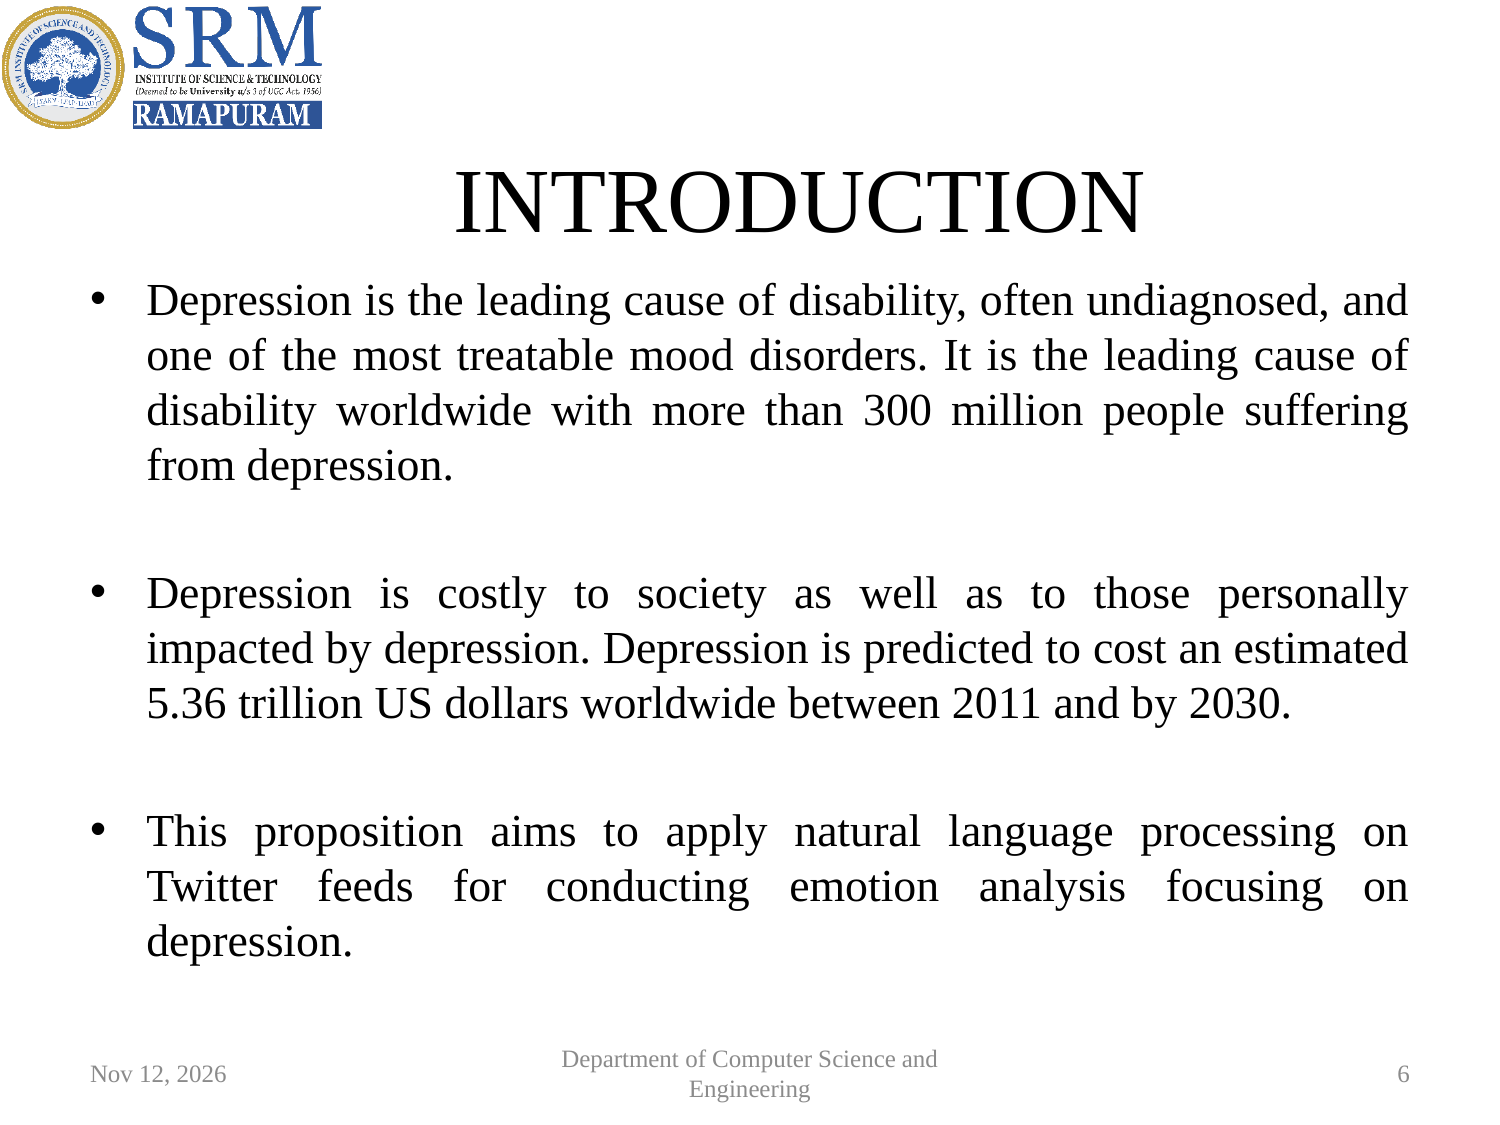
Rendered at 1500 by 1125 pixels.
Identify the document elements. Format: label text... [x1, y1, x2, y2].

list Depression is the leading cause of disability, often undiagnosed, and one of the most treatable mood disorders. It is the leading cause of disability worldwide with more than 300 million people suffering from depression. Depression is costly to society as well as to those personally impacted by depression. Depression is predicted to cost an estimated 5.36 trillion US dollars worldwide between 2011 and by 2030. This proposition aims to apply natural language processing on Twitter feeds for conducting emotion analysis focusing on depression. [75, 262, 1425, 1005]
picture [0, 4, 323, 131]
footer Department of Computer Science and Engineering [512, 1042, 988, 1103]
title INTRODUCTION [125, 102, 1475, 290]
slide_number 6 [1074, 1042, 1425, 1103]
slide_number 1-Jun-21 [75, 1042, 425, 1103]
